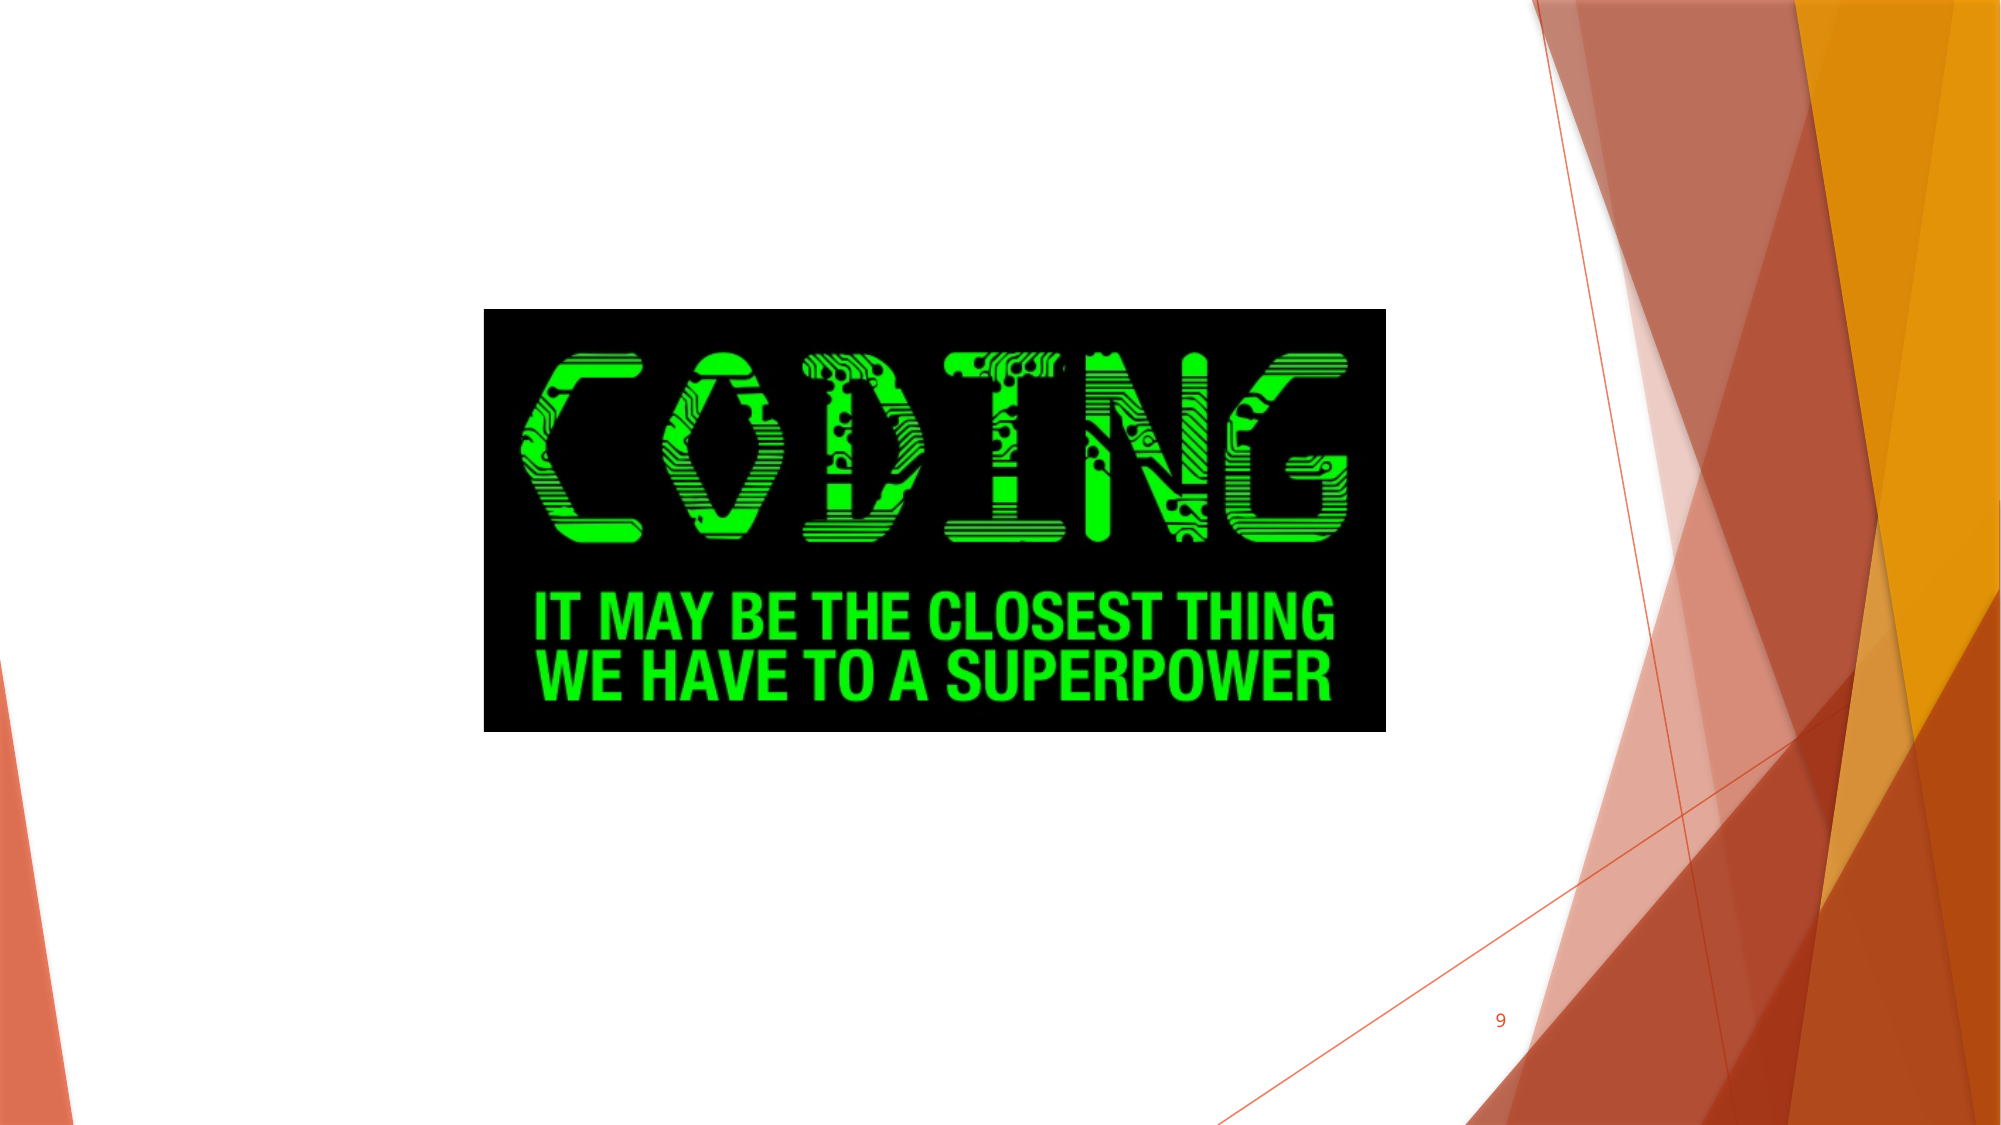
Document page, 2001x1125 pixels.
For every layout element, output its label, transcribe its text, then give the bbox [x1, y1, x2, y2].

picture [483, 308, 1387, 733]
slide_number 9 [1409, 991, 1522, 1051]
